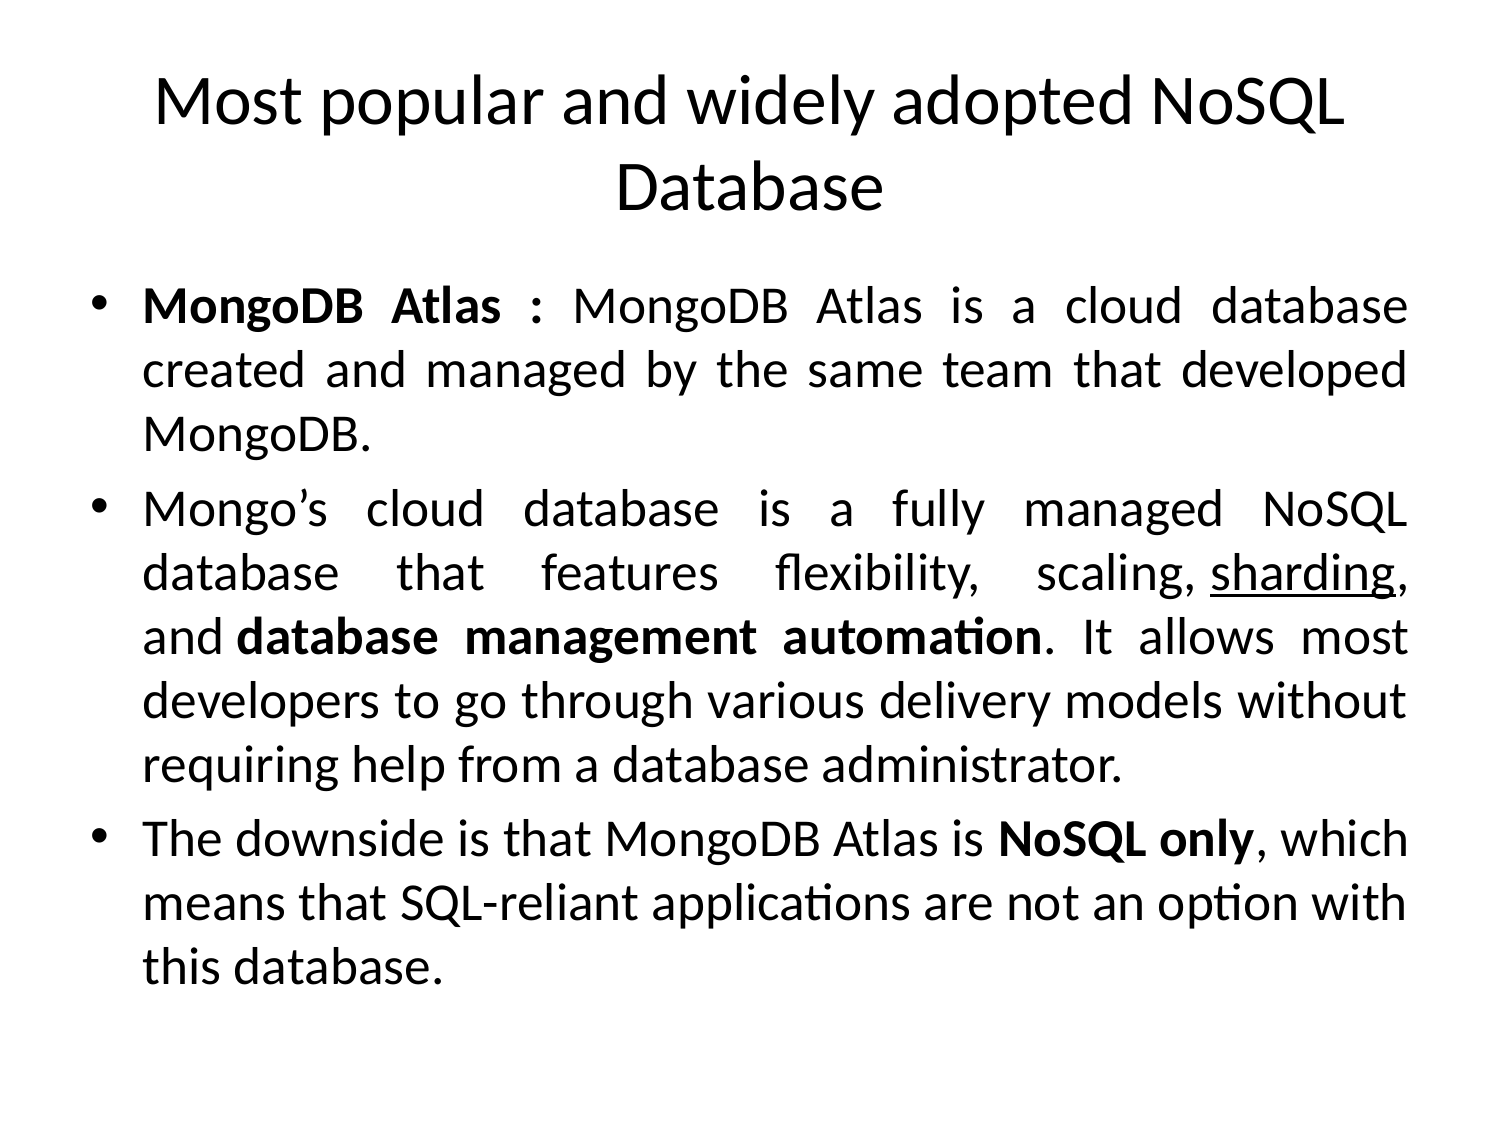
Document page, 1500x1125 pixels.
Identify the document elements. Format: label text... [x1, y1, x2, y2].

list MongoDB Atlas : MongoDB Atlas is a cloud database created and managed by the same team that developed MongoDB. Mongo’s cloud database is a fully managed NoSQL database that features flexibility, scaling, sharding, and database management automation. It allows most developers to go through various delivery models without requiring help from a database administrator. The downside is that MongoDB Atlas is NoSQL only, which means that SQL-reliant applications are not an option with this database. [75, 262, 1425, 1005]
title Most popular and widely adopted NoSQL Database [75, 45, 1425, 233]
